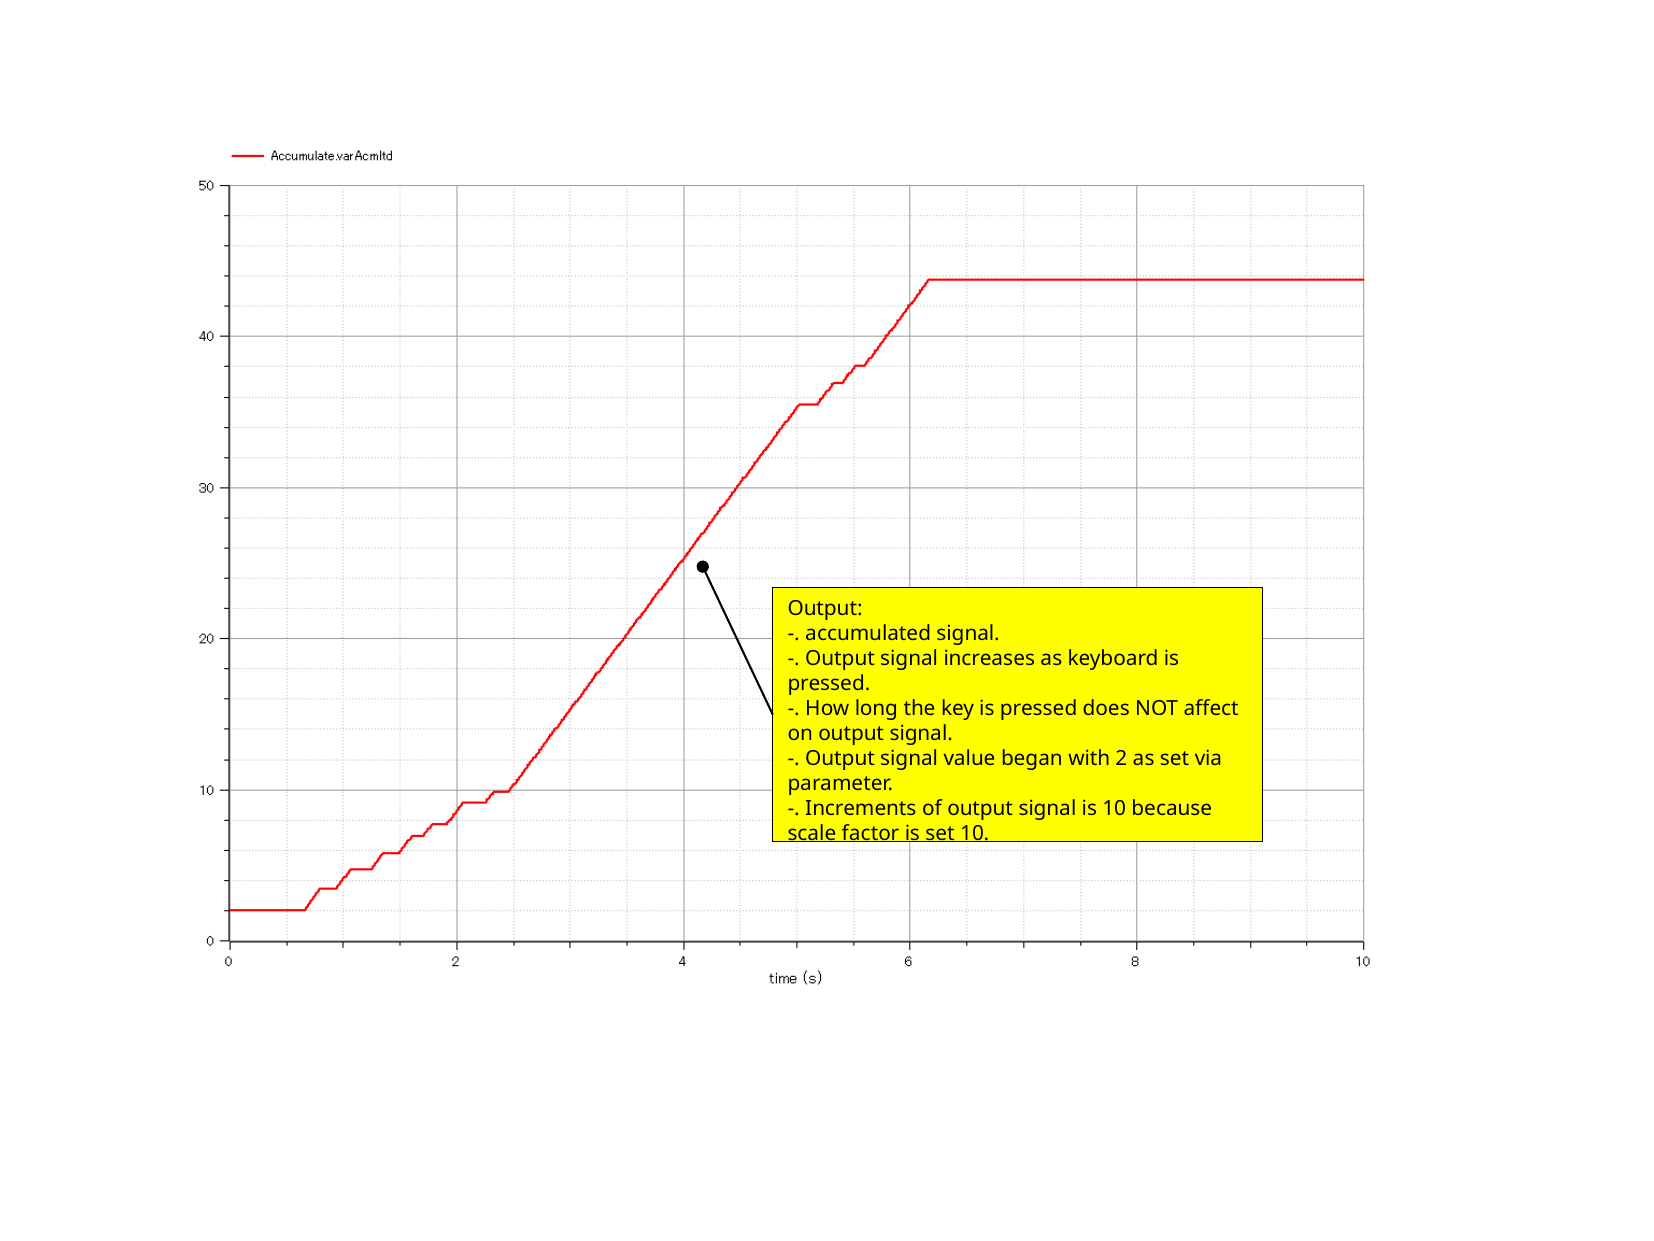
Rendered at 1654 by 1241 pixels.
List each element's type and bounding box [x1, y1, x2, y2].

text_box [702, 566, 773, 715]
picture [192, 141, 1375, 992]
